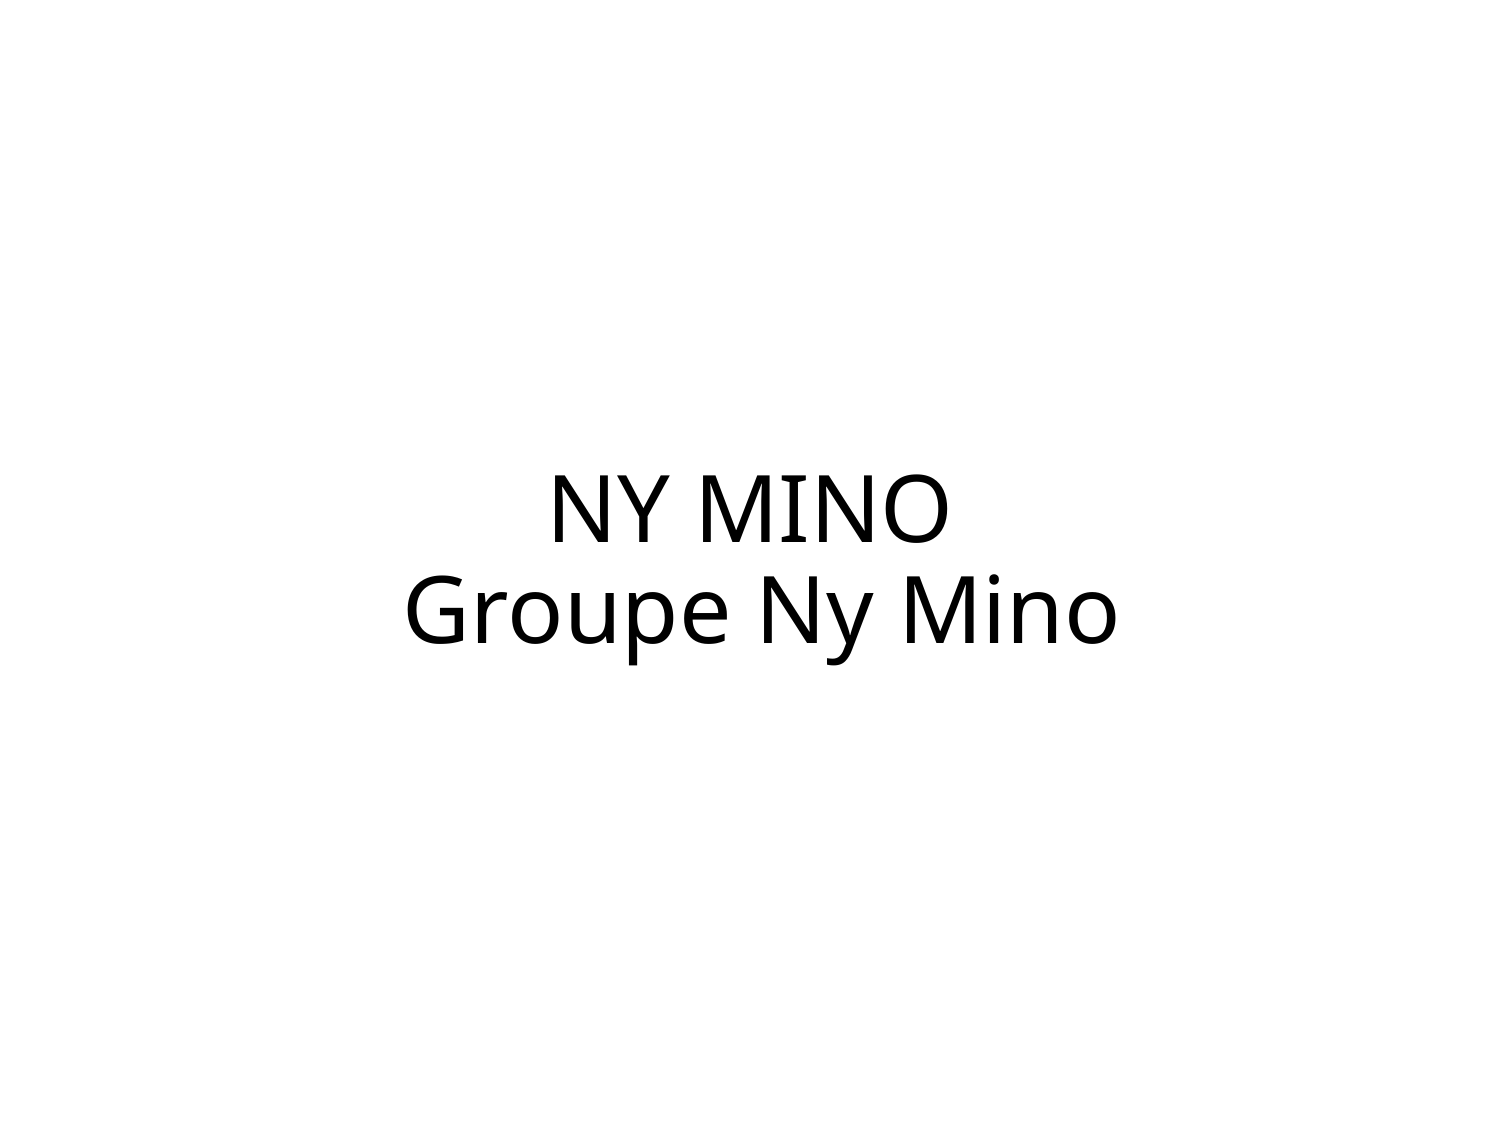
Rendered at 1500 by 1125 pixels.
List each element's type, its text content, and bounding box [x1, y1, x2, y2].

title NY MINO Groupe Ny Mino [103, 453, 1397, 672]
